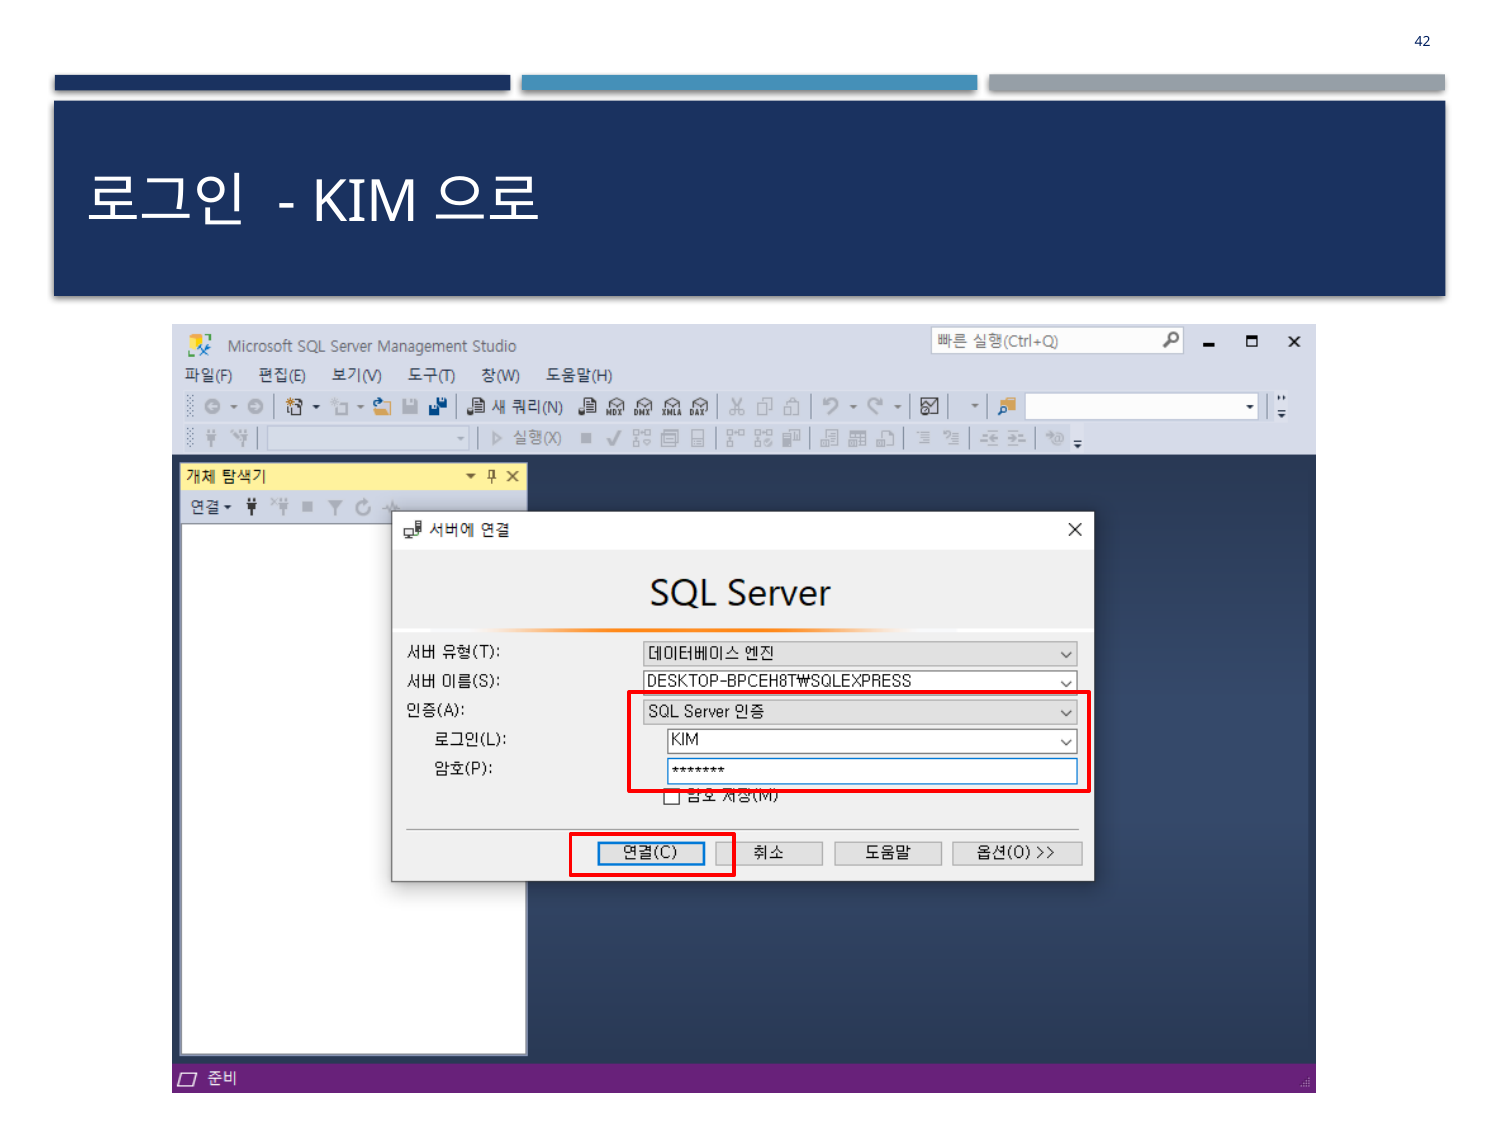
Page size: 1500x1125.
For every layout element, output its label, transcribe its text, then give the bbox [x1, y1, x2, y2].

title 로그인 - KIM으로 [71, 115, 1429, 282]
picture [171, 323, 1317, 1093]
slide_number 42 [1316, 12, 1446, 73]
